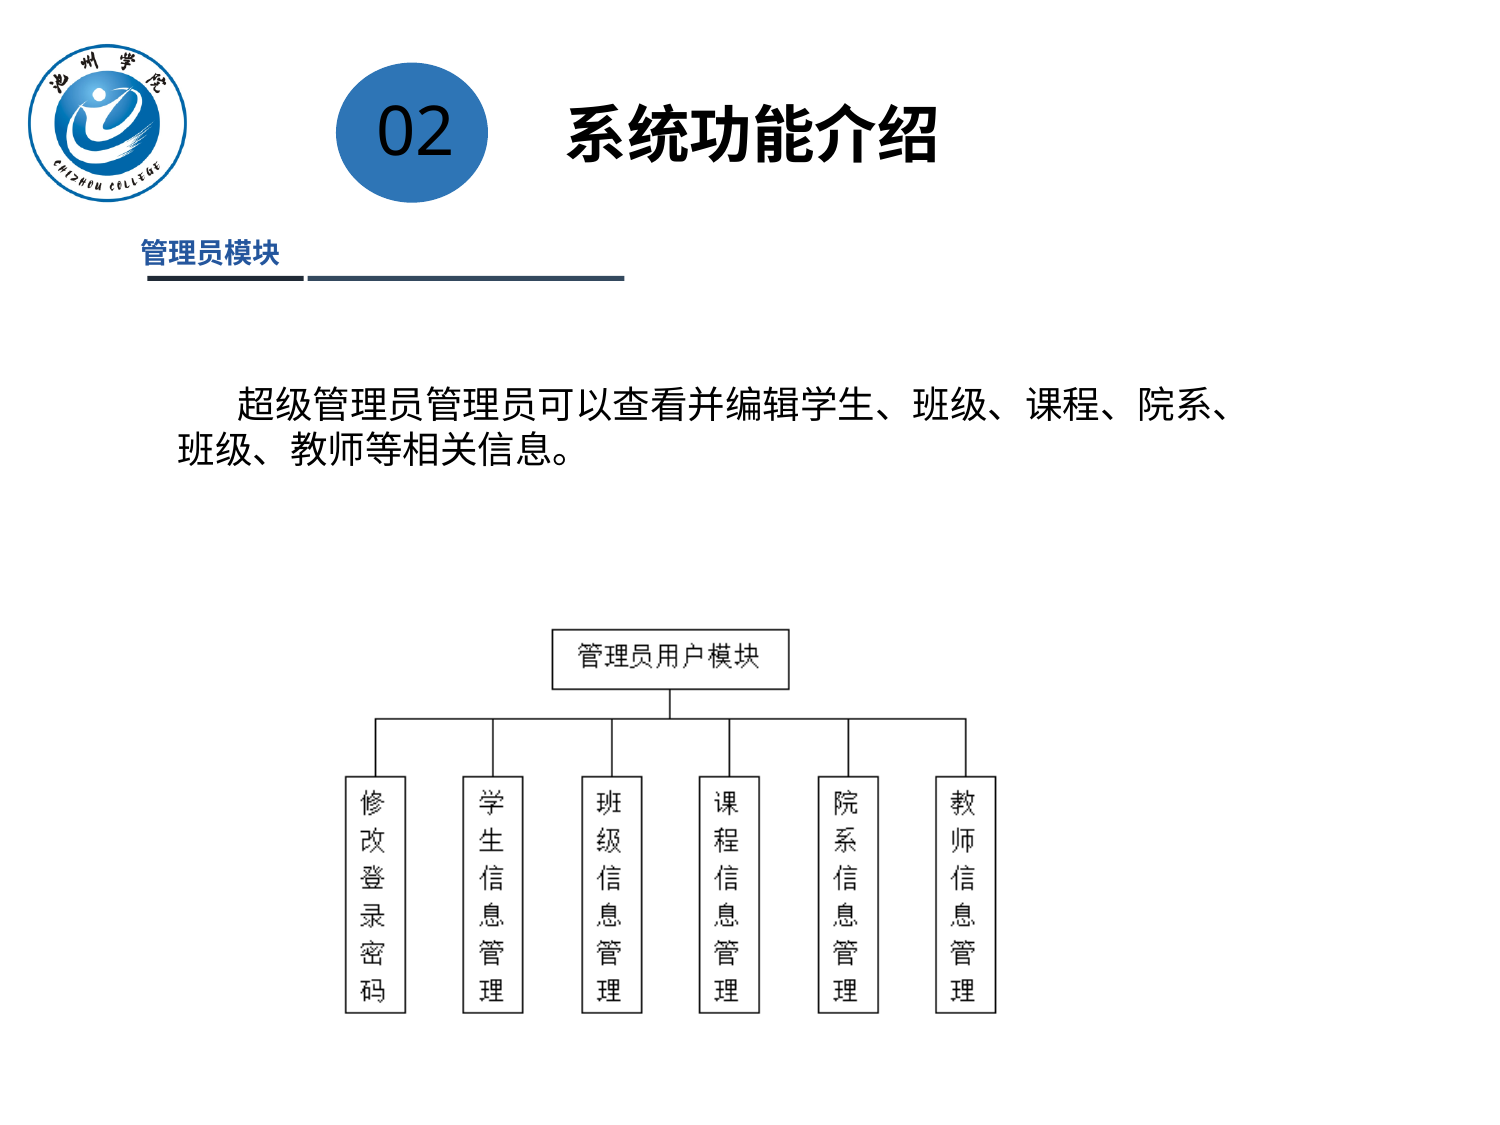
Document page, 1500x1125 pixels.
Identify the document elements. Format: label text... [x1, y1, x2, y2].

text_box 超级管理员管理员可以查看并编辑学生、班级、课程、院系、班级、教师等相关信息。 [163, 374, 1291, 479]
picture [26, 35, 195, 205]
picture [303, 598, 1042, 1039]
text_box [335, 62, 488, 203]
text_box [131, 230, 625, 281]
text_box 系统功能介绍 [550, 87, 955, 177]
